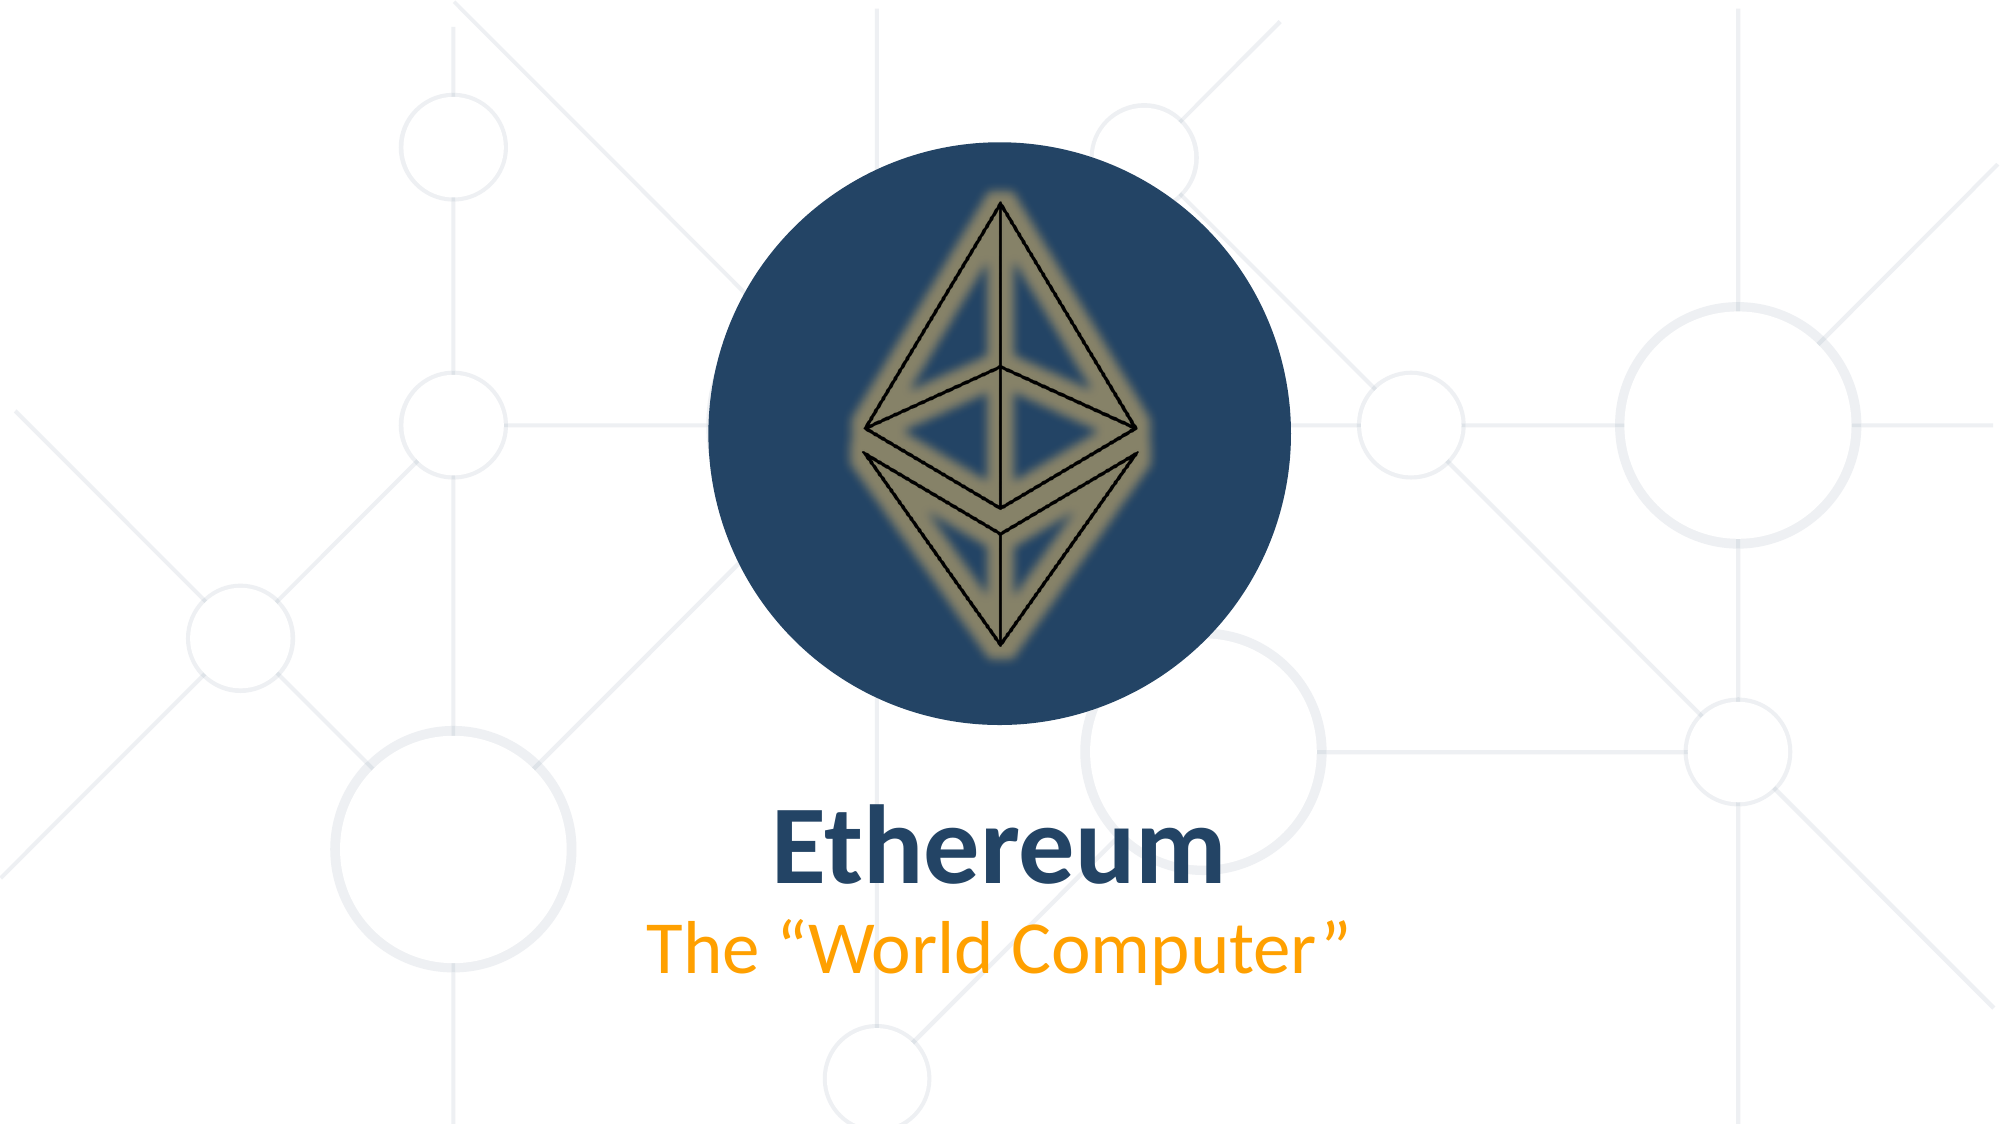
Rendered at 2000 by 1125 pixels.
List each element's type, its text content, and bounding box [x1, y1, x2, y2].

list The “World Computer” [100, 900, 1899, 983]
picture [806, 149, 1194, 726]
list Ethereum [100, 771, 1899, 898]
